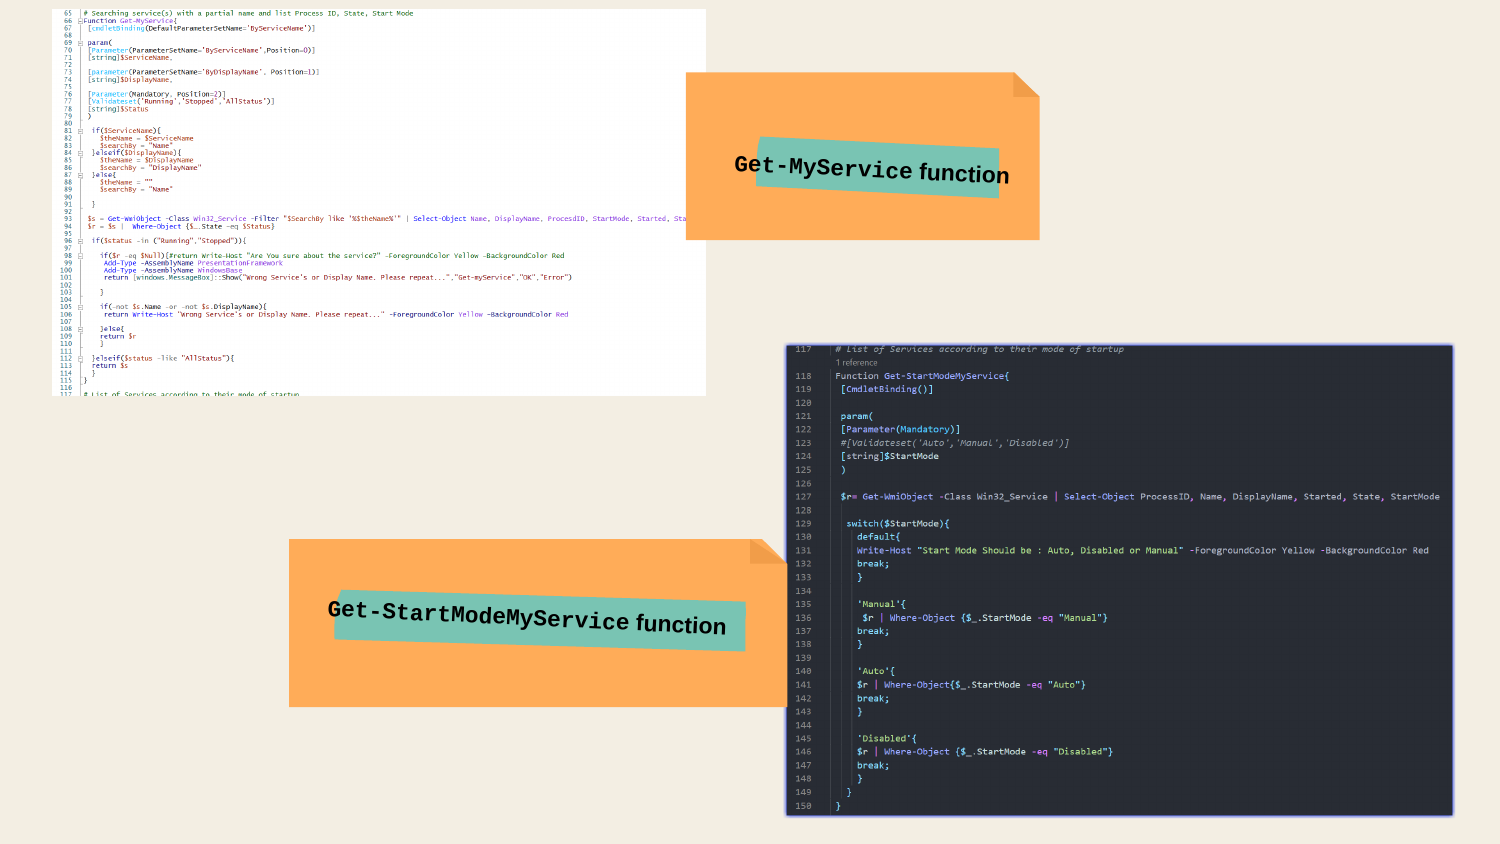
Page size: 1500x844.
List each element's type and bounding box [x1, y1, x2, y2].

text_box [288, 538, 788, 708]
picture [783, 342, 1457, 820]
text_box [685, 72, 1040, 241]
picture [52, 9, 706, 396]
